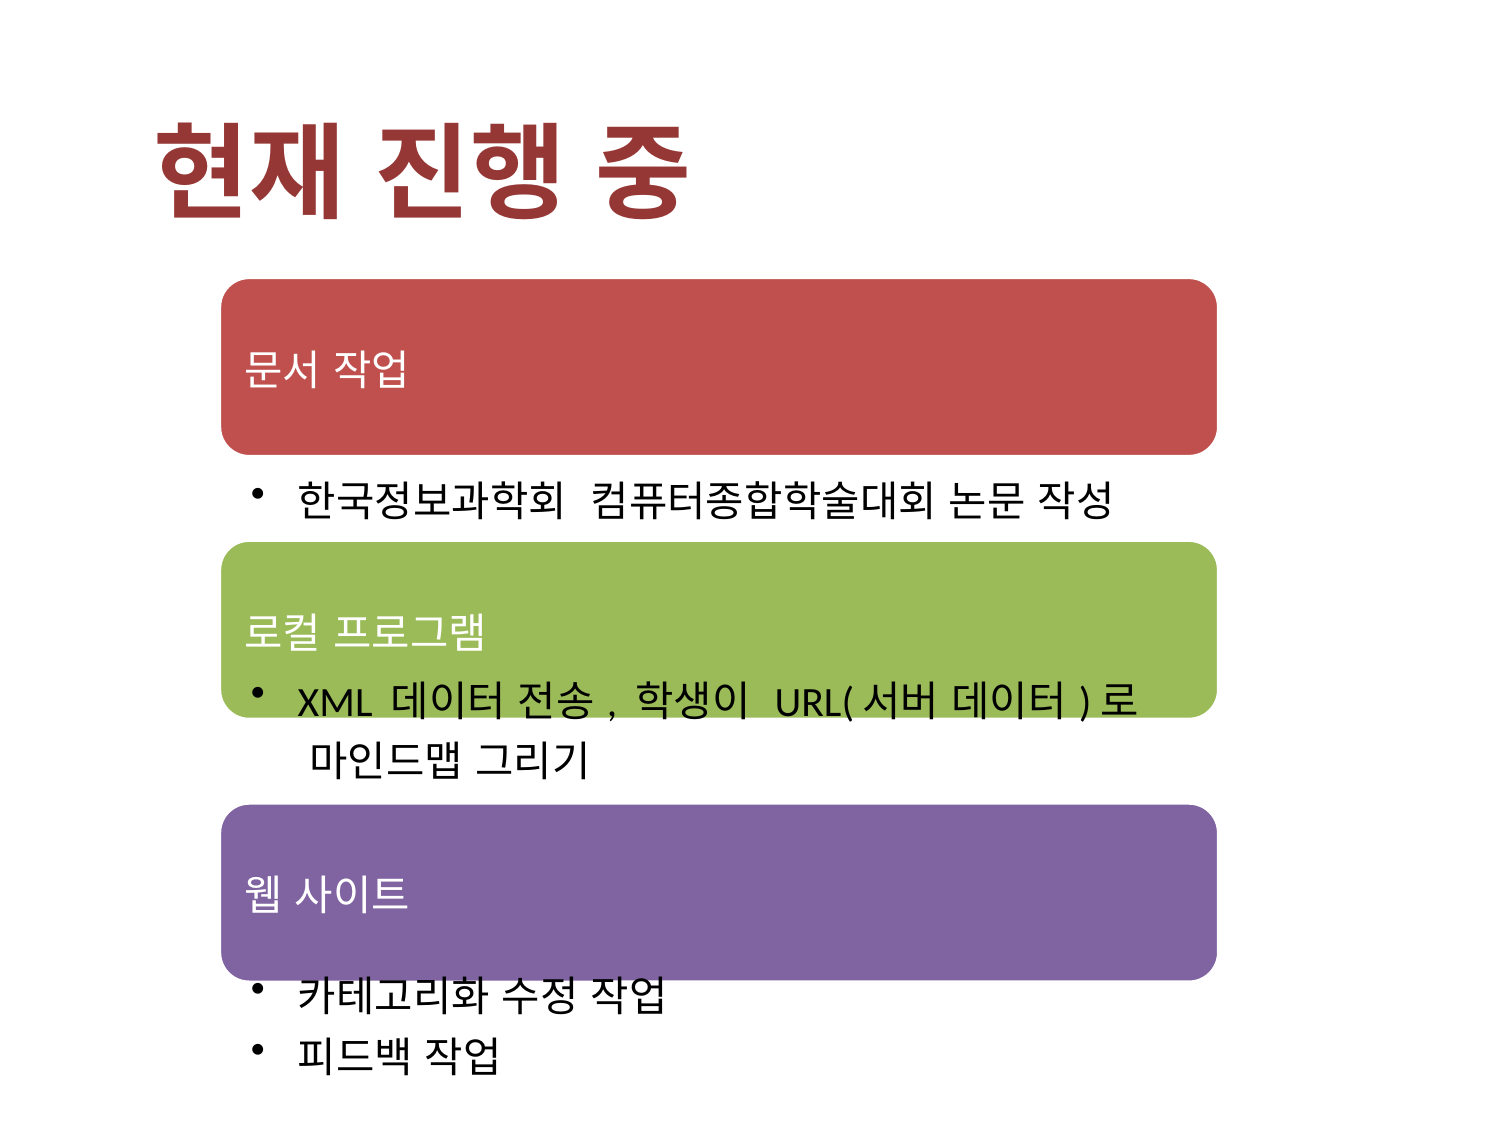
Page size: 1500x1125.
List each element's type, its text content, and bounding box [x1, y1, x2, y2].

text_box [218, 276, 1220, 1066]
text_box 현재 진행 중 [138, 99, 1252, 239]
